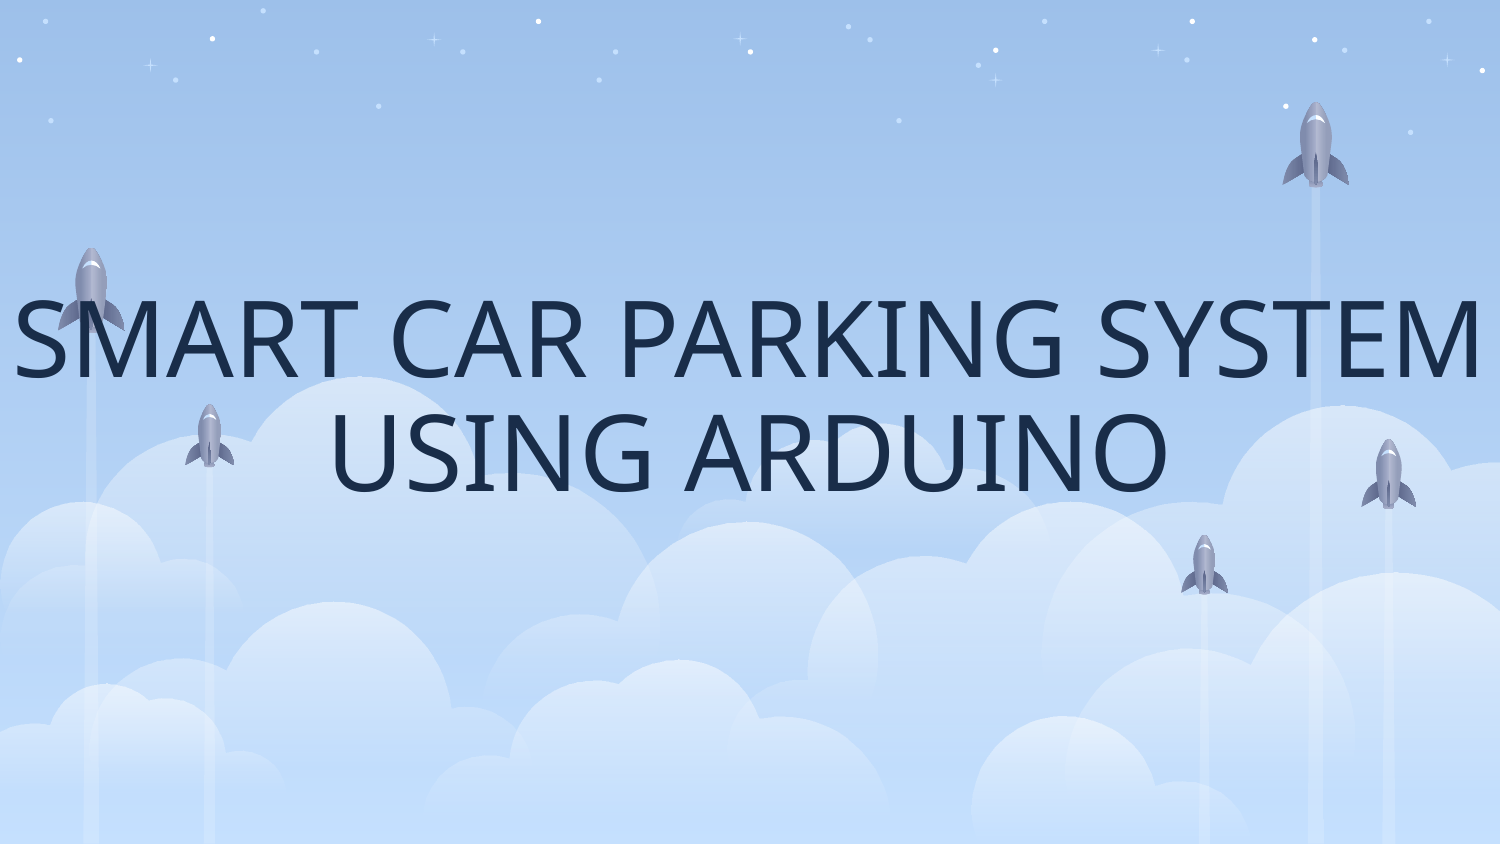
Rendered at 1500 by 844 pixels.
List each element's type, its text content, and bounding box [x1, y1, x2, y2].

title SMART CAR PARKING SYSTEM USING ARDUINO [0, 196, 1500, 387]
